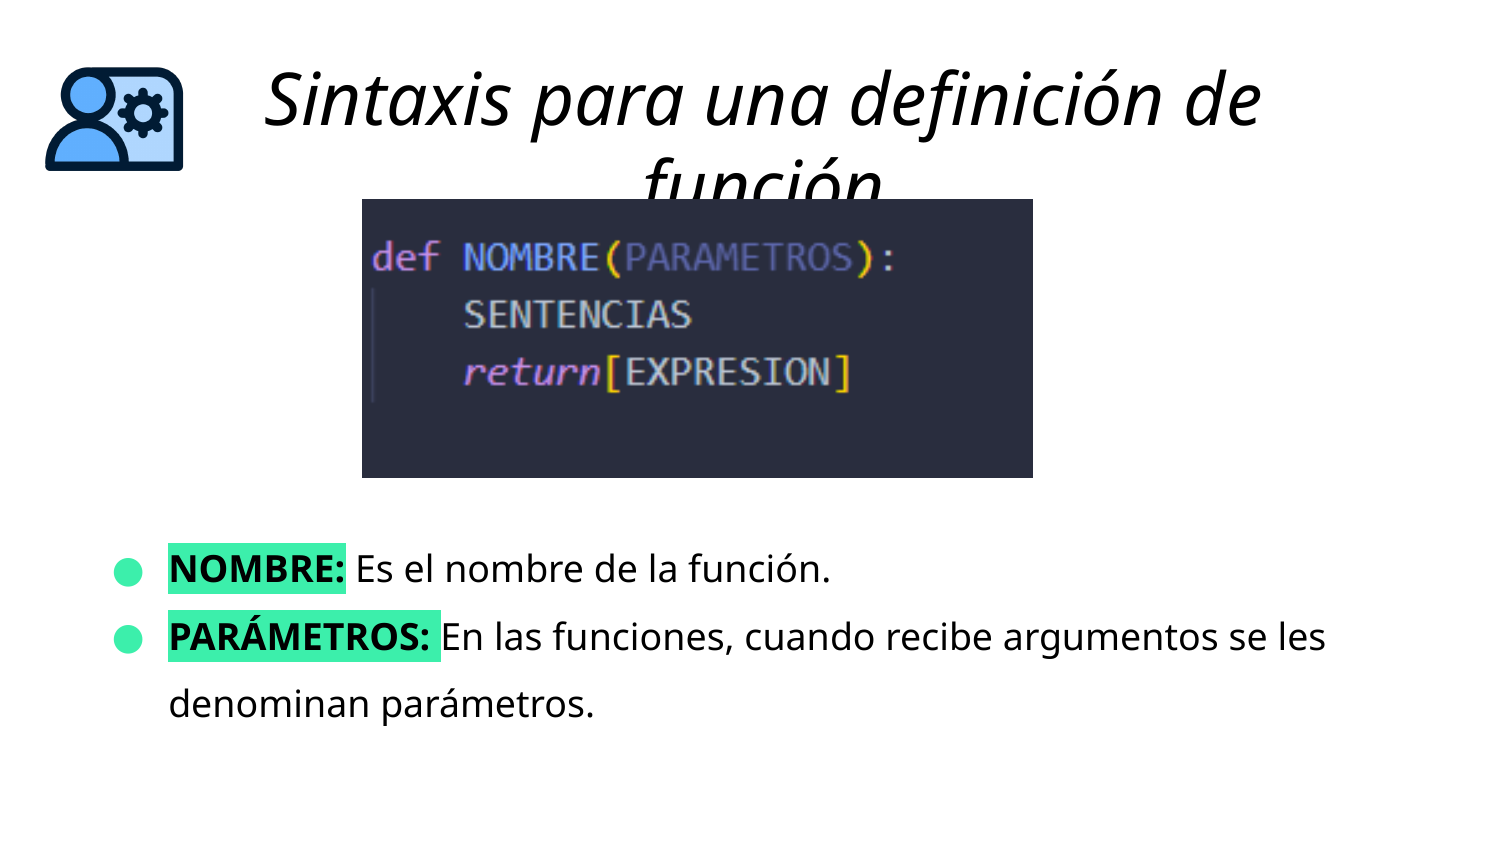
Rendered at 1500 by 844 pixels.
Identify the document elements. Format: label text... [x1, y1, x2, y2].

picture [362, 199, 1034, 479]
picture [38, 38, 190, 191]
text_box Sintaxis para una definición de función [124, 59, 1404, 222]
text_box NOMBRE: Es el nombre de la función. PARÁMETROS: En las funciones, cuando recibe argumentos se les denominan parámetros. [78, 507, 1422, 765]
